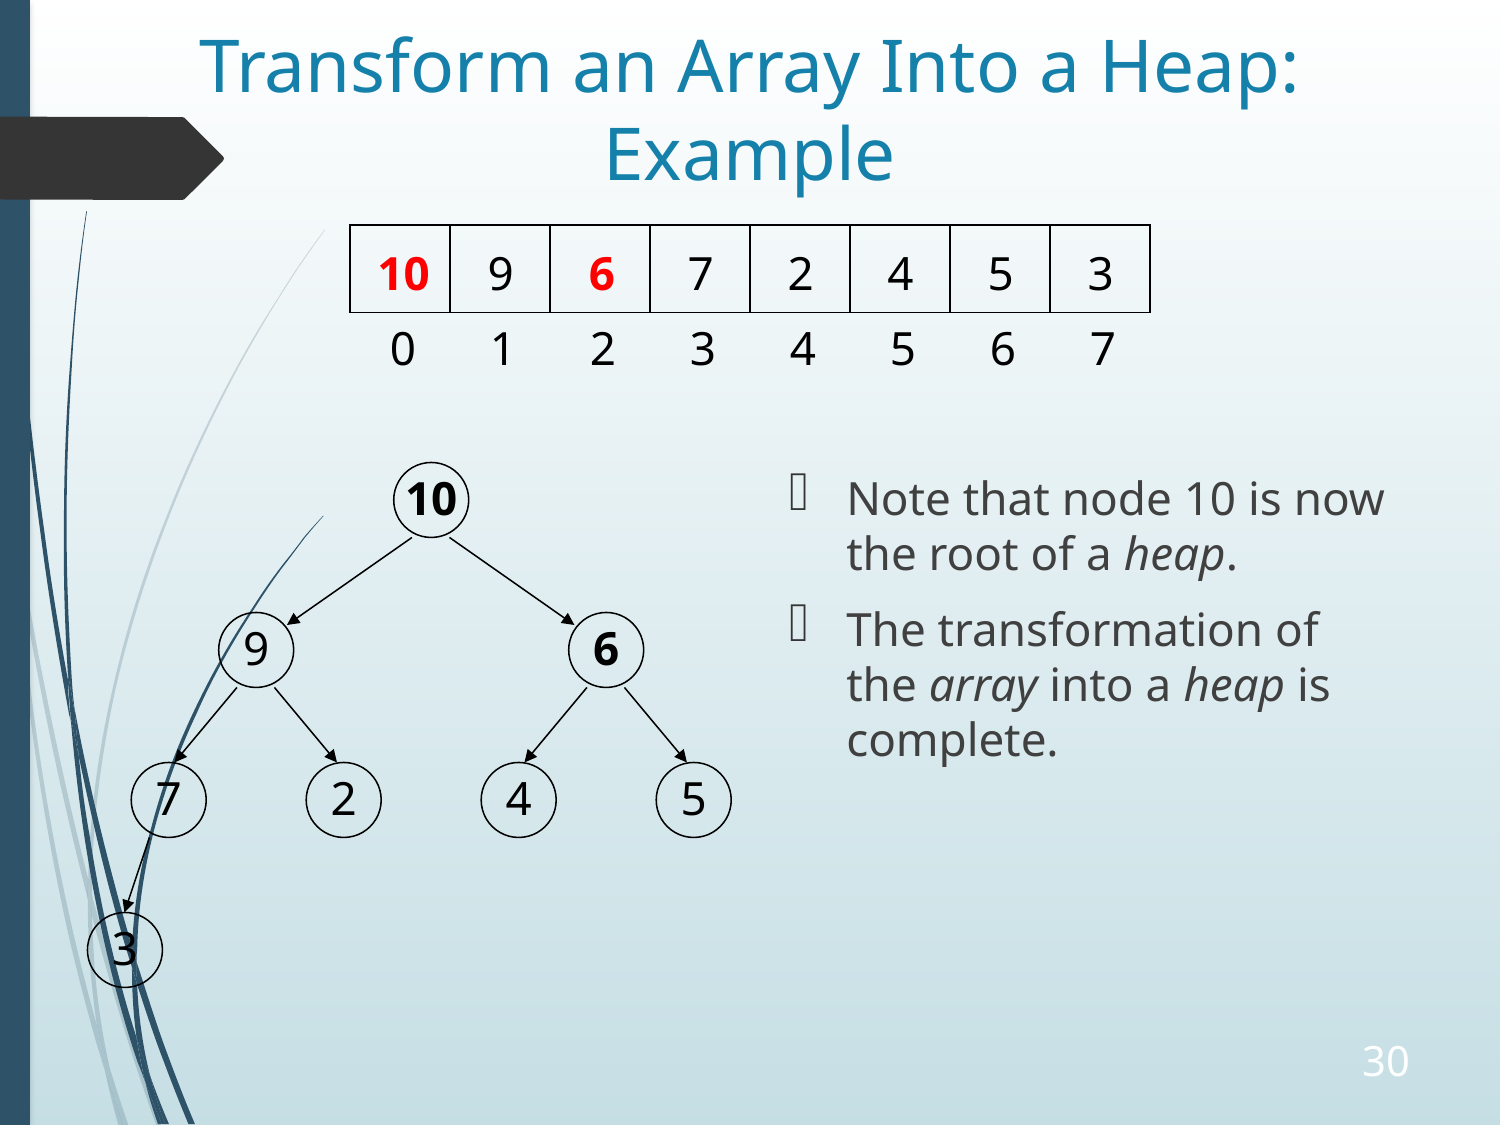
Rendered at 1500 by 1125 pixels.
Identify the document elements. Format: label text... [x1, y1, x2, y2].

list Note that node 10 is now the root of a heap. The transformation of the array into a heap is complete. [774, 462, 1413, 725]
slide_number 30 [1074, 1024, 1425, 1103]
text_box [349, 224, 1151, 383]
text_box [87, 462, 732, 988]
title Transform an Array Into a Heap: Example [112, 12, 1388, 125]
